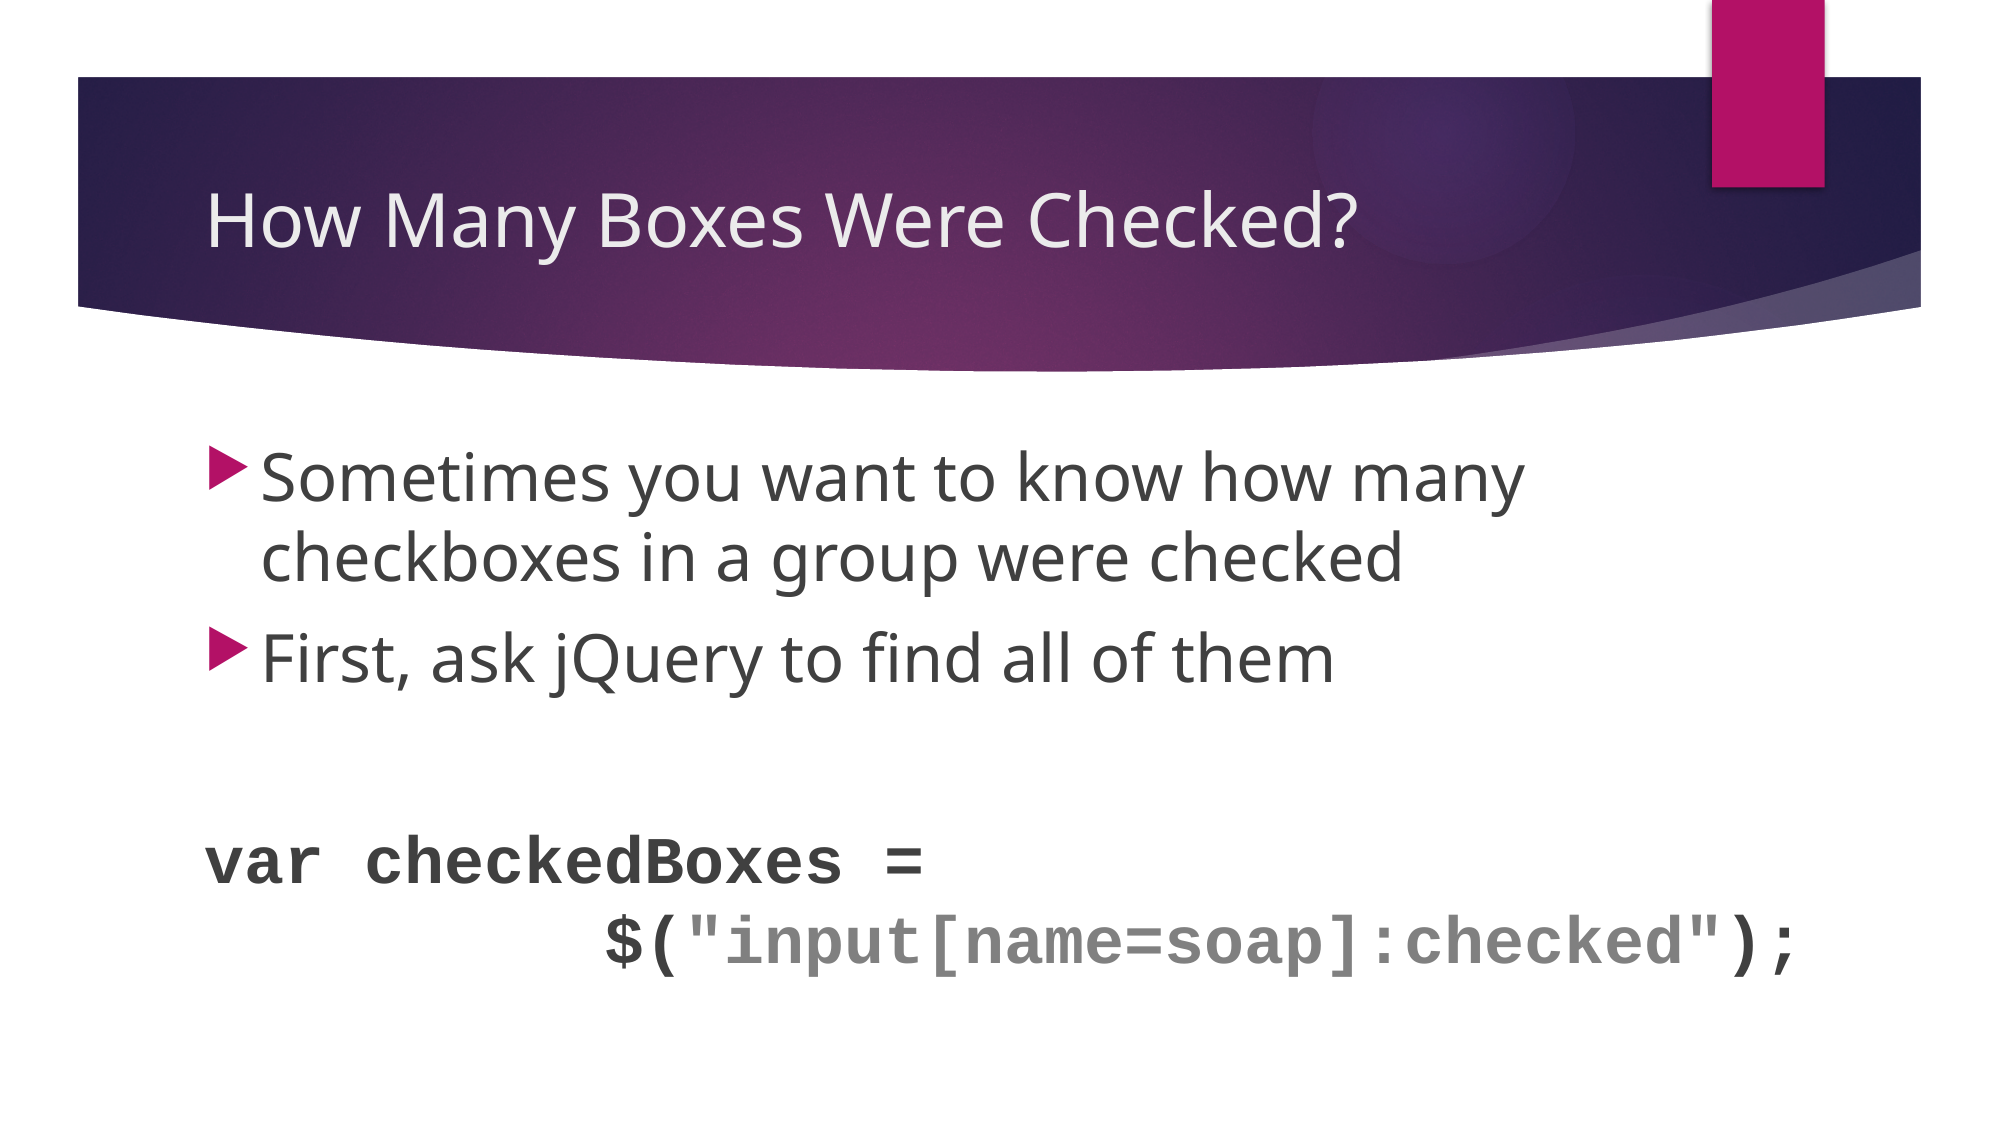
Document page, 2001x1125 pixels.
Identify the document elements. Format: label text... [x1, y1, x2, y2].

list Sometimes you want to know how many checkboxes in a group were checked First, ask jQuery to find all of them var checkedBoxes = $("input[name=soap]:checked"); [189, 427, 1899, 988]
title How Many Boxes Were Checked? [189, 159, 1627, 276]
